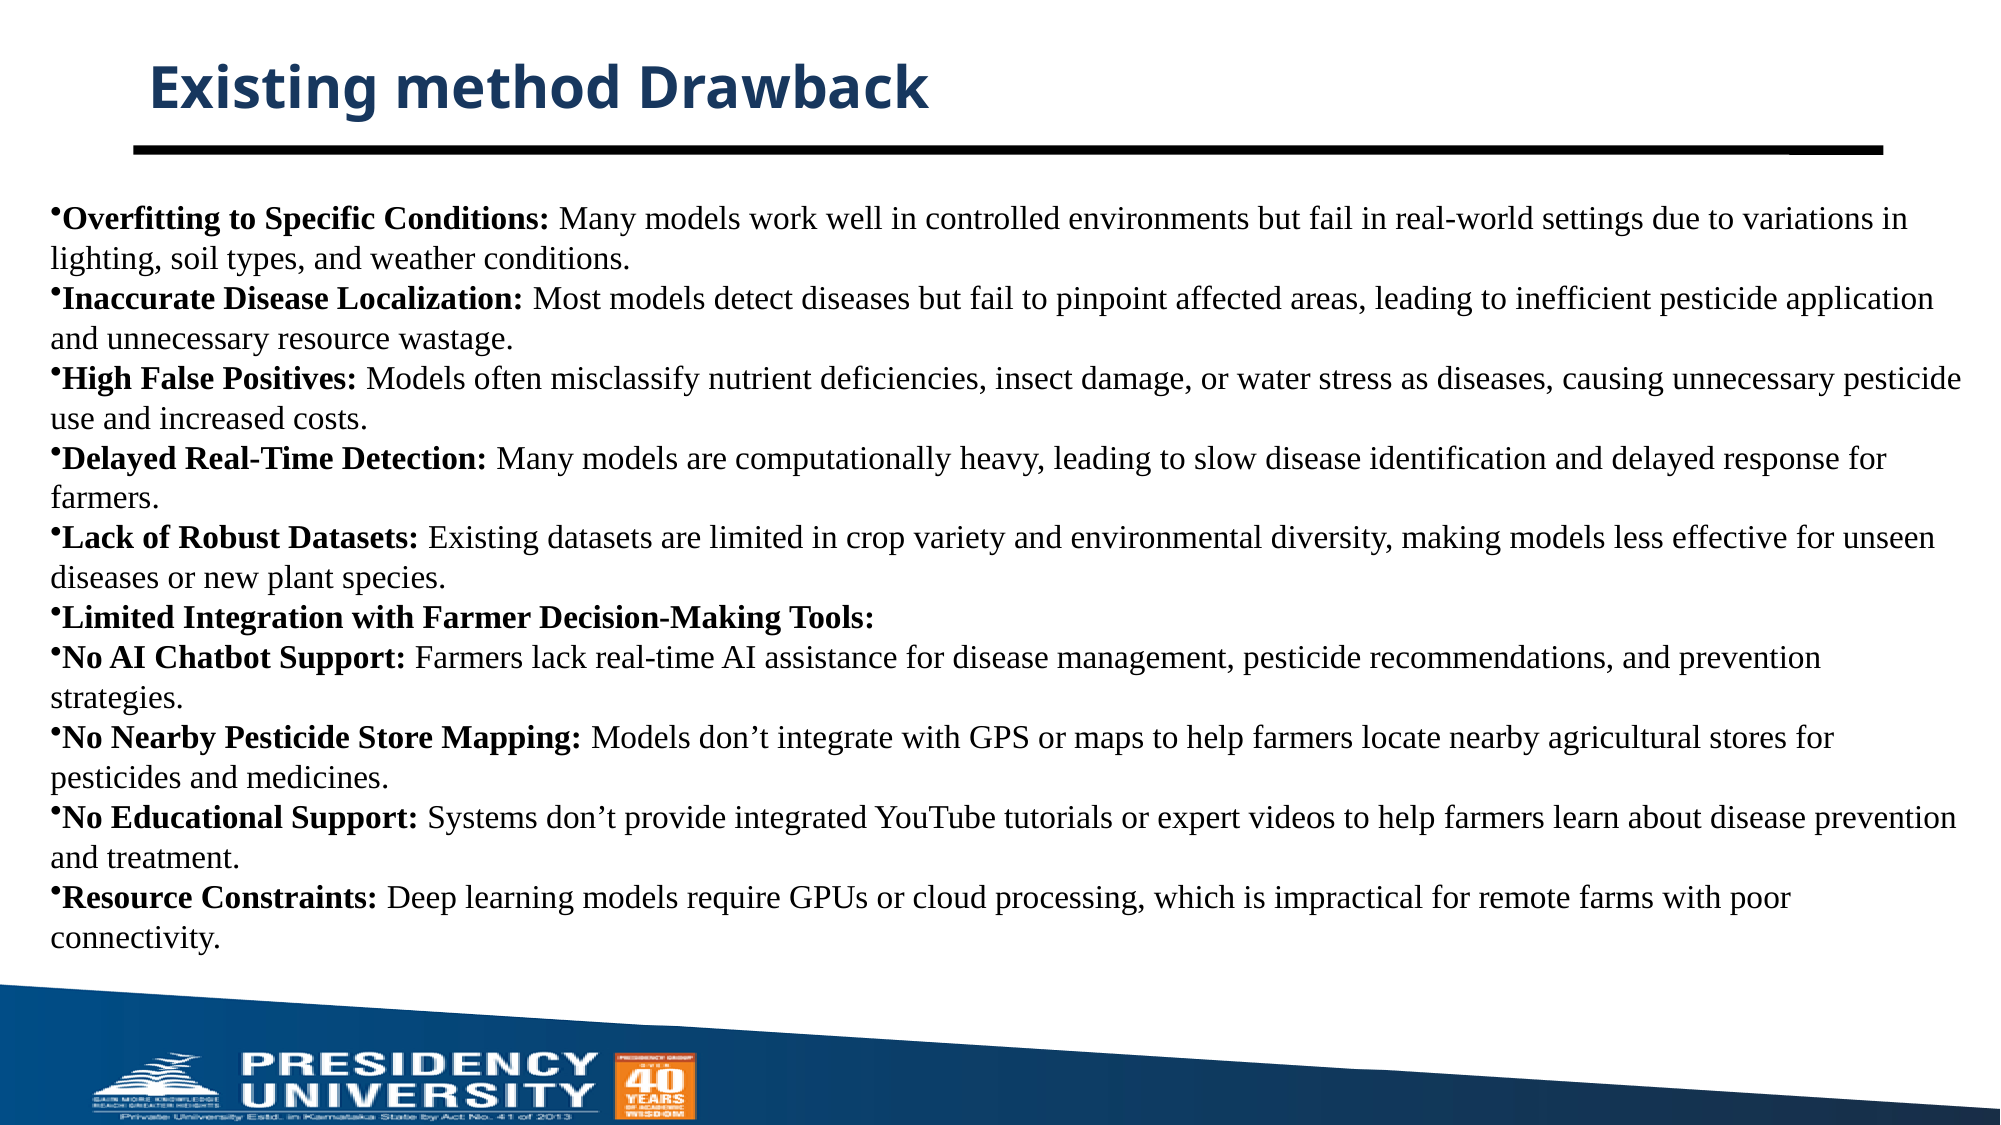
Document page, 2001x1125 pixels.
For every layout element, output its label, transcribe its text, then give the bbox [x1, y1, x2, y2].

title Existing method Drawback [133, 45, 1884, 125]
list Overfitting to Specific Conditions: Many models work well in controlled environments but fail in real-world settings due to variations in lighting, soil types, and weather conditions. Inaccurate Disease Localization: Most models detect diseases but fail to pinpoint affected areas, leading to inefficient pesticide application and unnecessary resource wastage. High False Positives: Models often misclassify nutrient deficiencies, insect damage, or water stress as diseases, causing unnecessary pesticide use and increased costs. Delayed Real-Time Detection: Many models are computationally heavy, leading to slow disease identification and delayed response for farmers. Lack of Robust Datasets: Existing datasets are limited in crop variety and environmental diversity, making models less effective for unseen diseases or new plant species. Limited Integration with Farmer Decision-Making Tools: No AI Chatbot Support: Farmers lack real-time AI assistance for disease management, pesticide recommendations, and prevention strategies. No Nearby Pesticide Store Mapping: Models don’t integrate with GPS or maps to help farmers locate nearby agricultural stores for pesticides and medicines. No Educational Support: Systems don’t provide integrated YouTube tutorials or expert videos to help farmers learn about disease prevention and treatment. Resource Constraints: Deep learning models require GPUs or cloud processing, which is impractical for remote farms with poor connectivity. [35, 188, 1982, 963]
picture [0, 982, 2000, 1125]
